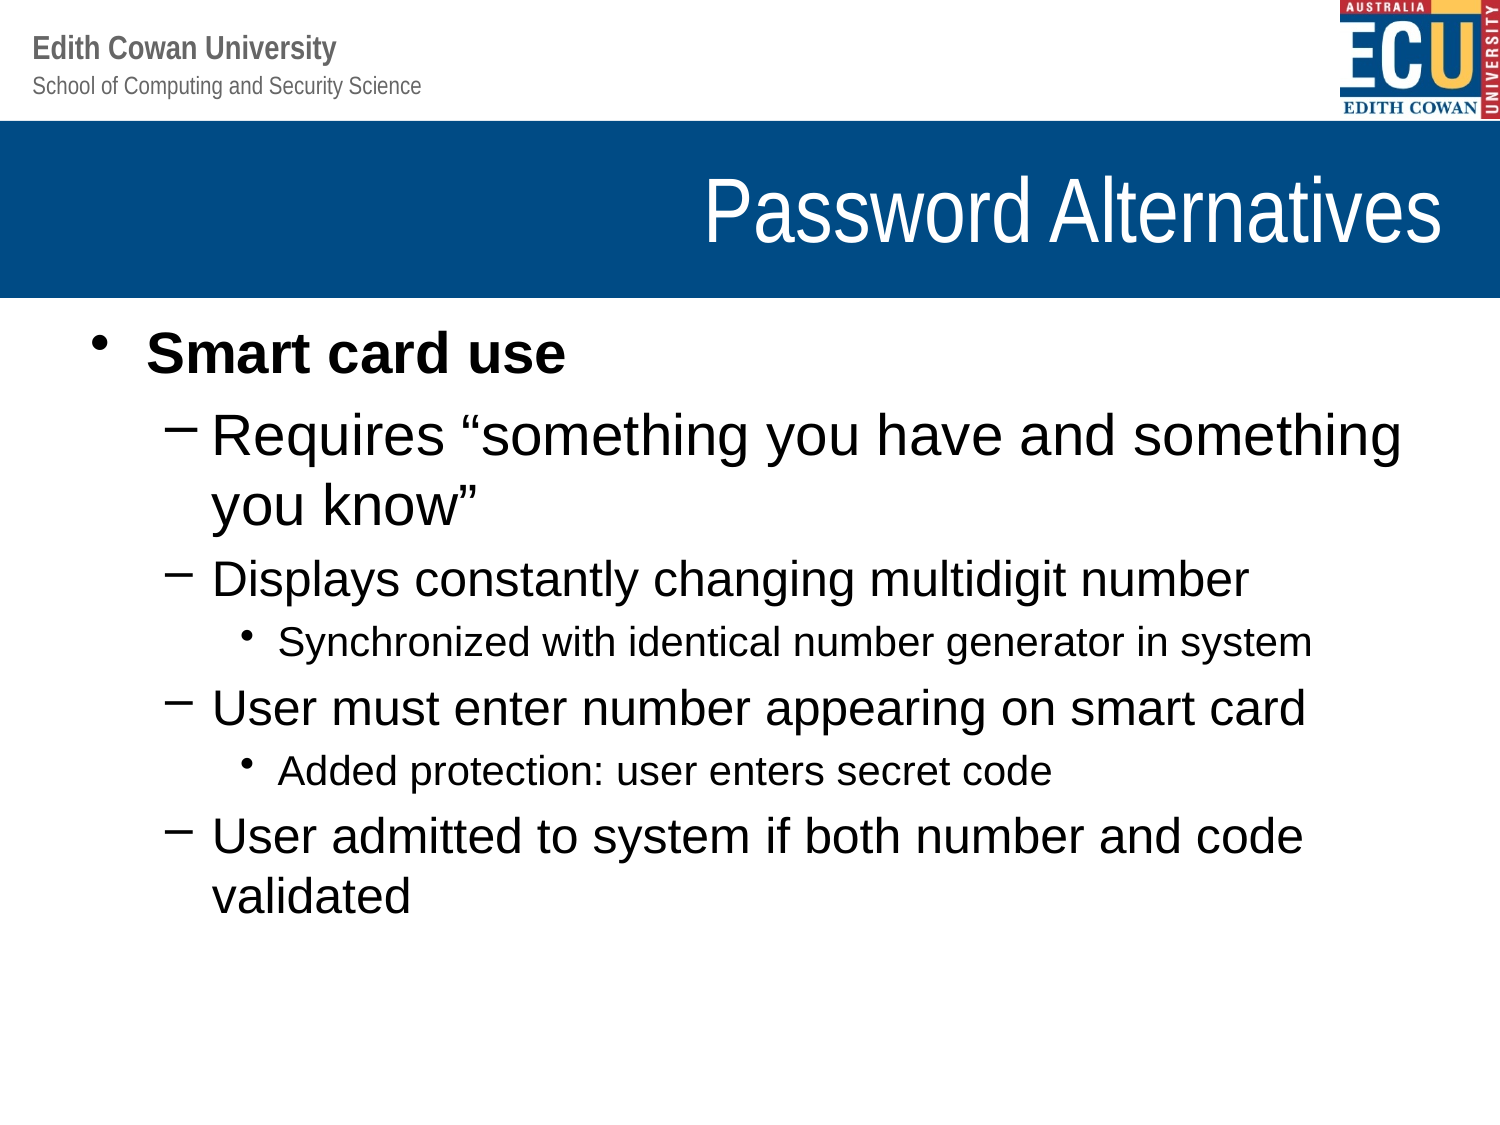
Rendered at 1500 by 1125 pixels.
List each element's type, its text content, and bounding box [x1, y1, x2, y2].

picture [1340, 0, 1500, 119]
list Smart card use Requires “something you have and something you know” Displays constantly changing multidigit number Synchronized with identical number generator in system User must enter number appearing on smart card Added protection: user enters secret code User admitted to system if both number and code validated [74, 307, 1426, 1051]
title Password Alternatives [40, 123, 1460, 289]
